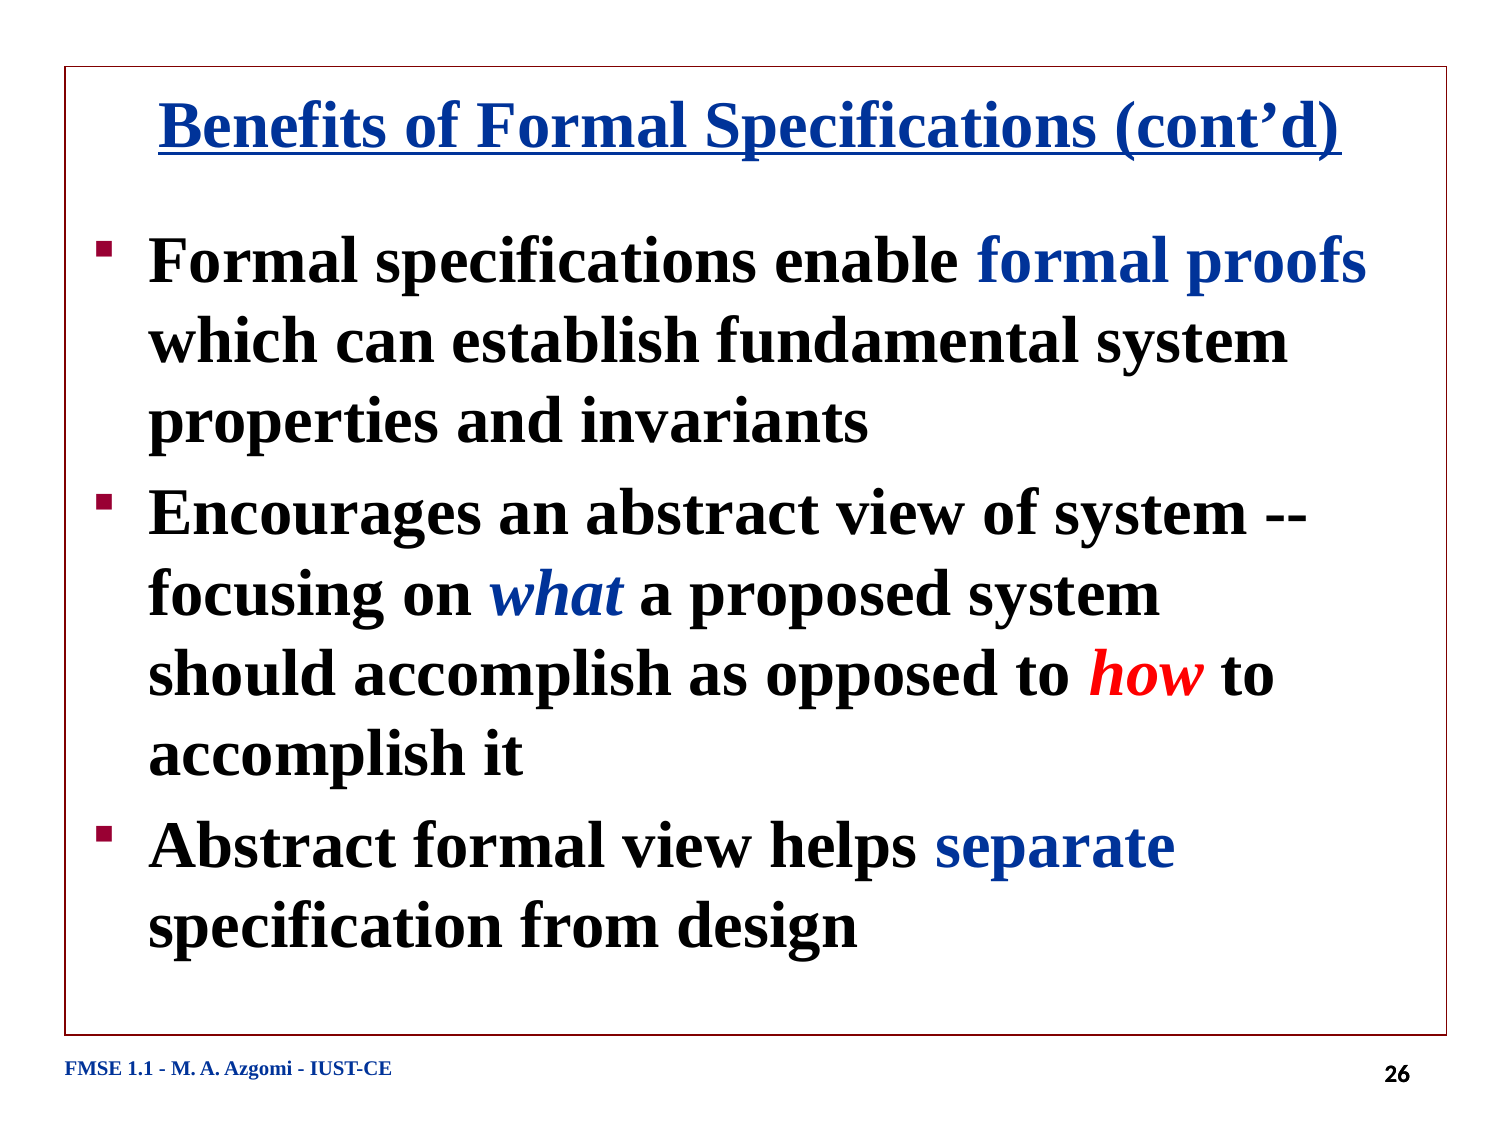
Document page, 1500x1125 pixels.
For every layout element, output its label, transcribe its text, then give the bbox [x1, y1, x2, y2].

title Benefits of Formal Specifications (cont’d) [74, 45, 1426, 197]
list Formal specifications enable formal proofs which can establish fundamental system properties and invariants Encourages an abstract view of system -- focusing on what a proposed system should accomplish as opposed to how to accomplish it Abstract formal view helps separate specification from design [76, 207, 1428, 1006]
footer FMSE 1.1 - M. A. Azgomi - IUST-CE [49, 1046, 1034, 1101]
